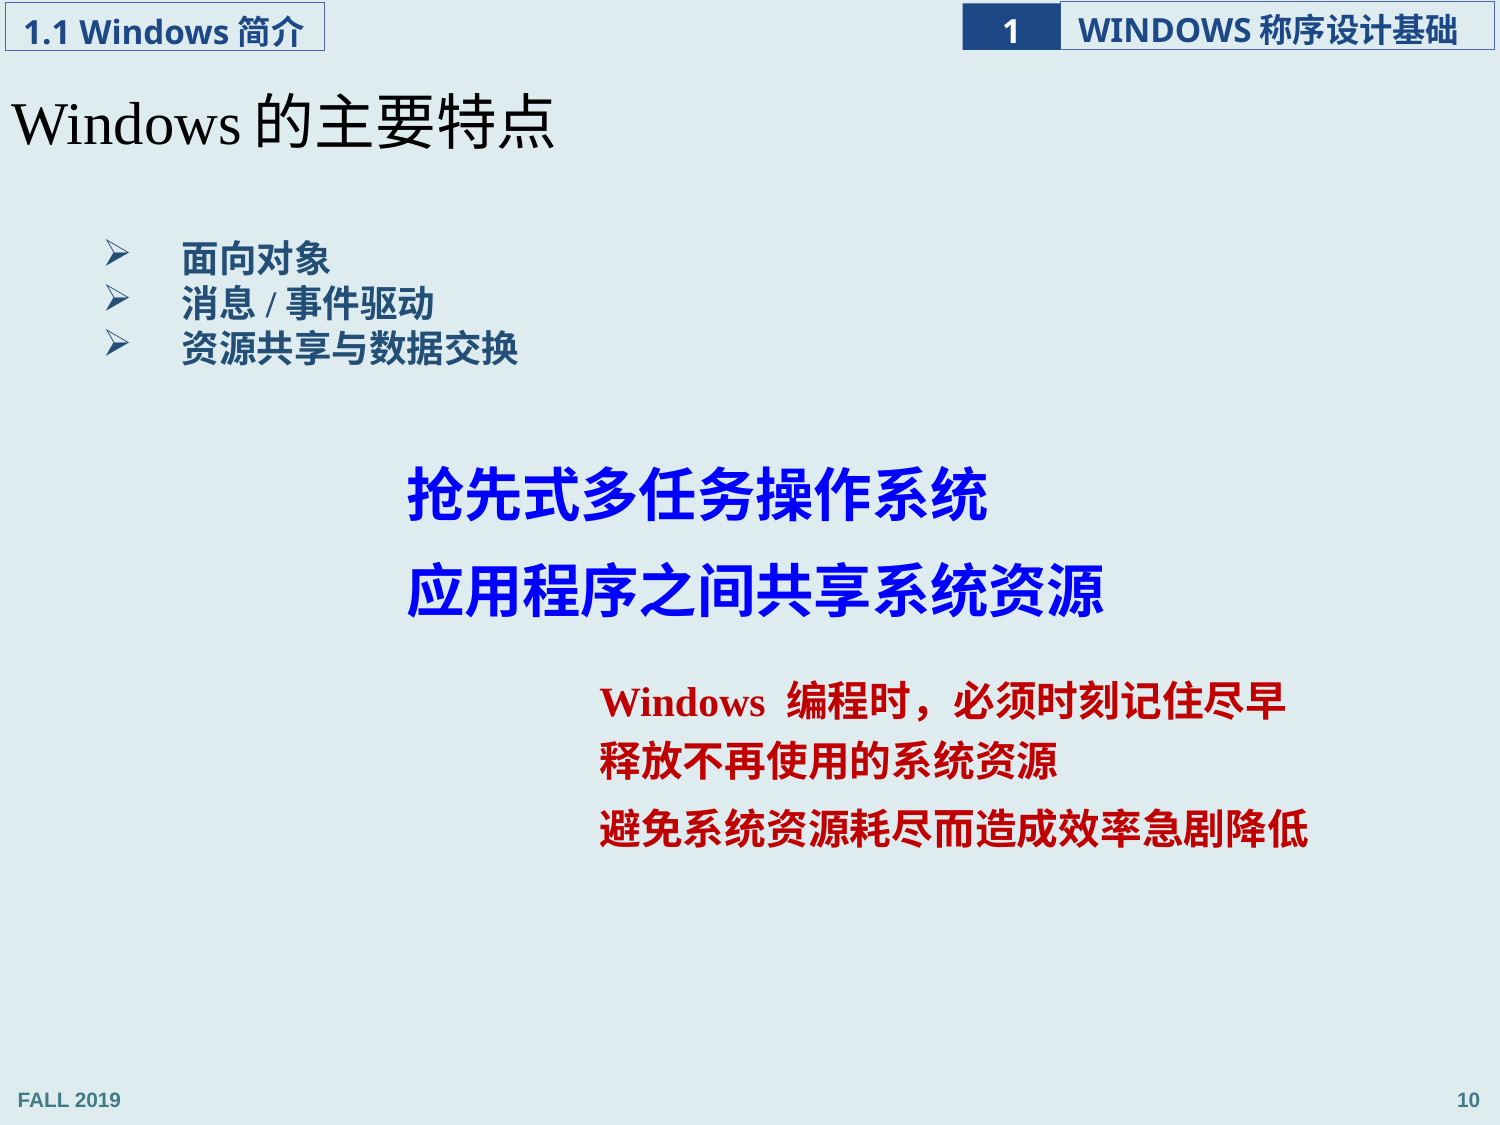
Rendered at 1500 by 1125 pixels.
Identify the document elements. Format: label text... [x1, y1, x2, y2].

list 面向对象 消息/事件驱动 资源共享与数据交换 [73, 208, 1500, 398]
text_box 抢先式多任务操作系统 应用程序之间共享系统资源 [391, 436, 1142, 632]
title Windows的主要特点 [0, 78, 685, 164]
text_box Windows 编程时，必须时刻记住尽早释放不再使用的系统资源 避免系统资源耗尽而造成效率急剧降低 [584, 656, 1335, 861]
